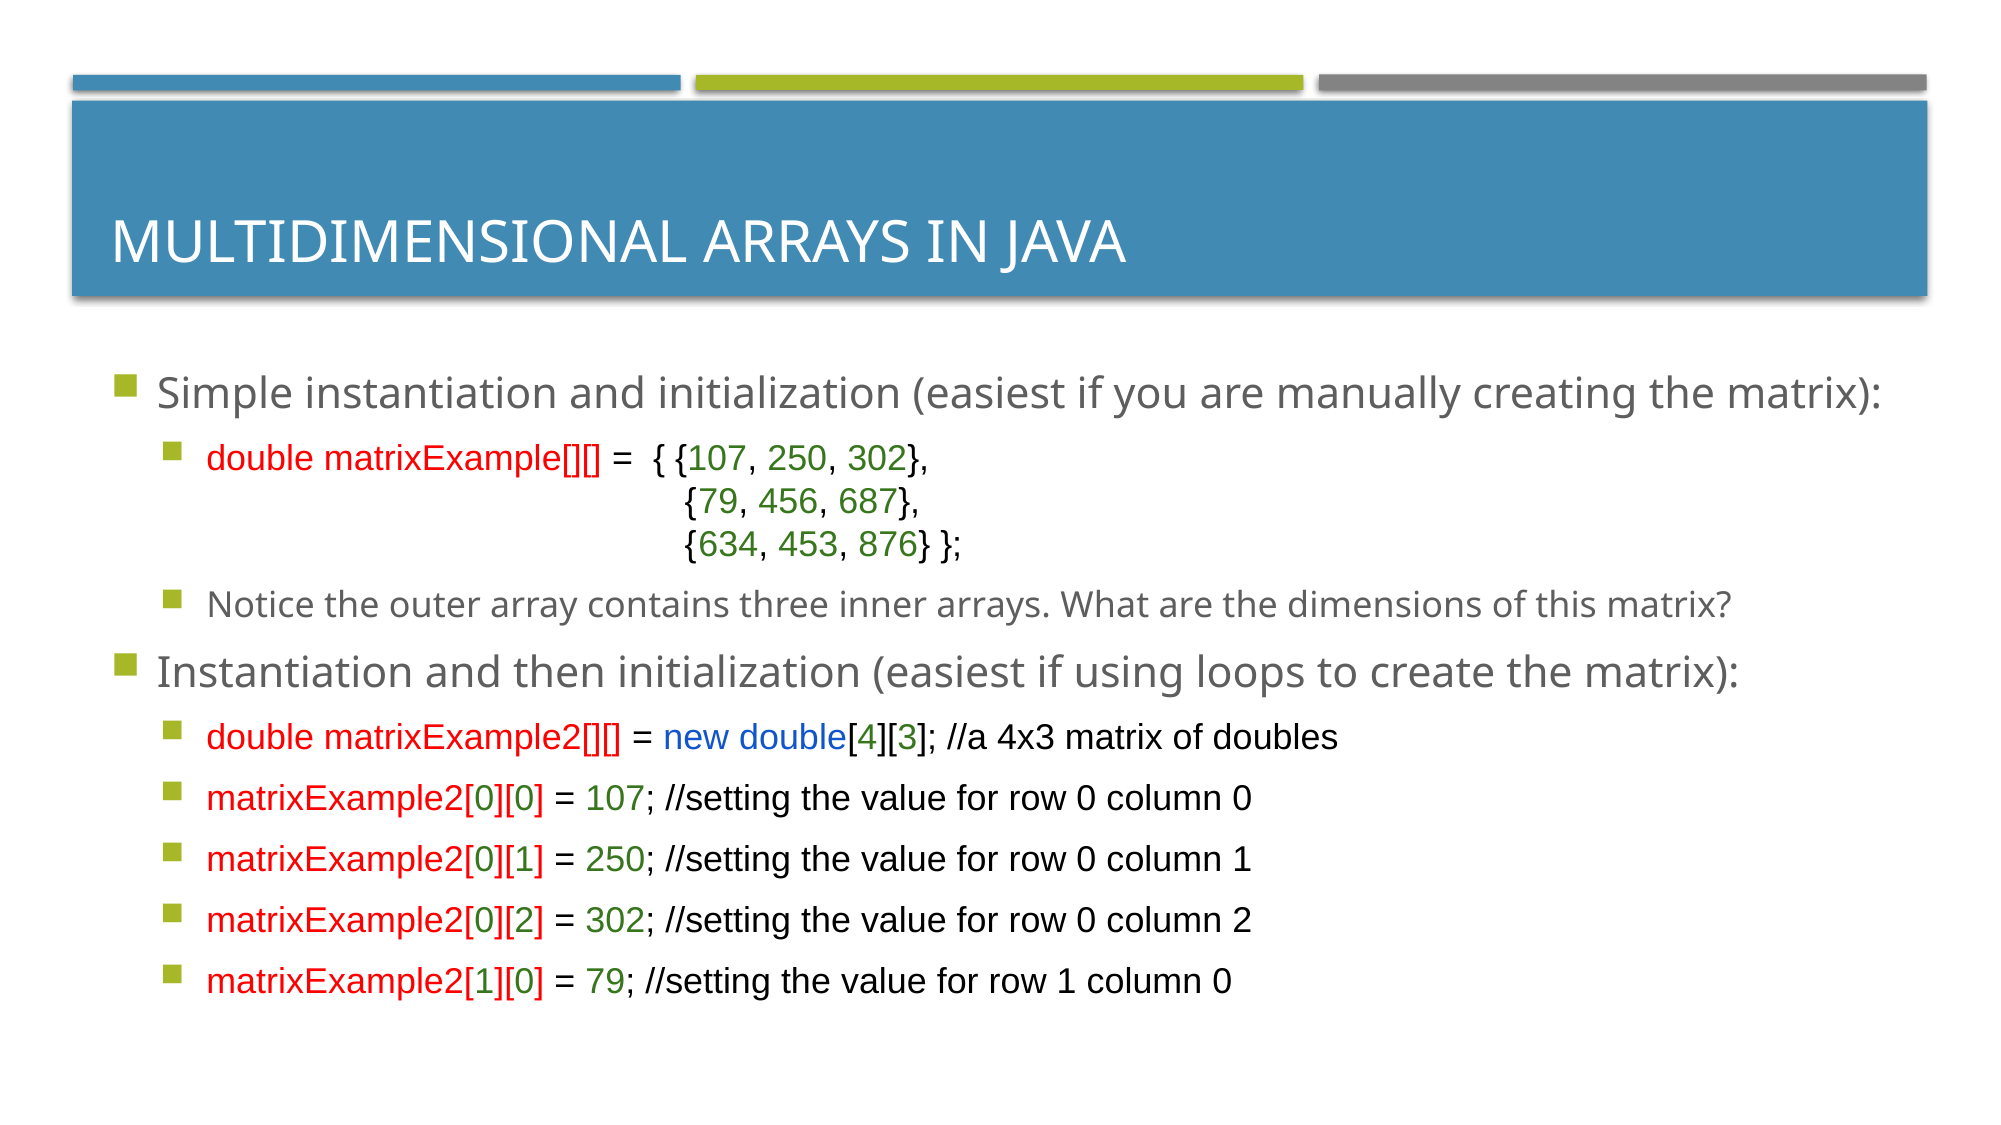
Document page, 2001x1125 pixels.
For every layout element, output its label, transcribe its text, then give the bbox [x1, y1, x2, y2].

list Simple instantiation and initialization (easiest if you are manually creating the matrix): double matrixExample[][] = { {107, 250, 302}, {79, 456, 687}, {634, 453, 876} }; Notice the outer array contains three inner arrays. What are the dimensions of this matrix? Instantiation and then initialization (easiest if using loops to create the matrix): double matrixExample2[][] = new double[4][3]; //a 4x3 matrix of doubles matrixExample2[0][0] = 107; //setting the value for row 0 column 0 matrixExample2[0][1] = 250; //setting the value for row 0 column 1 matrixExample2[0][2] = 302; //setting the value for row 0 column 2 matrixExample2[1][0] = 79; //setting the value for row 1 column 0 [95, 357, 1905, 1058]
title Multidimensional Arrays in Java [95, 115, 1905, 282]
